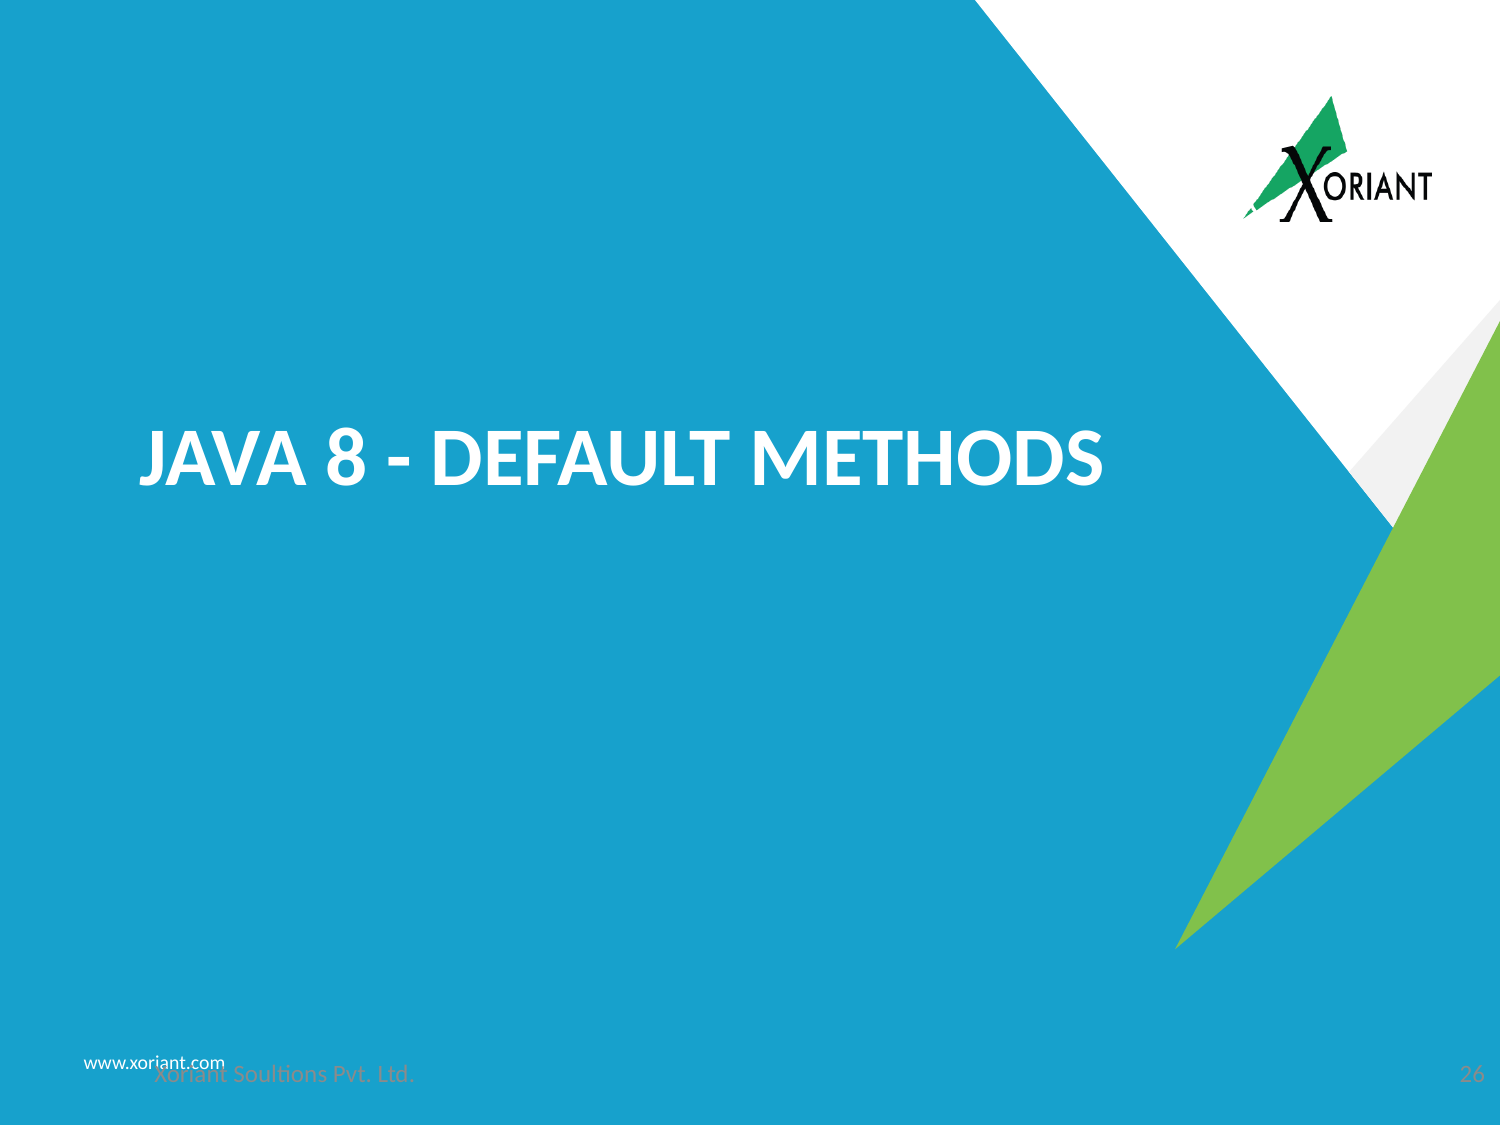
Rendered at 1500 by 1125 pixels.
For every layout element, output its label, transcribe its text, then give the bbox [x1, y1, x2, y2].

title Java 8 - Default Methods [68, 325, 1176, 592]
picture [1243, 96, 1432, 222]
footer Xoriant Soultions Pvt. Ltd. [0, 1042, 571, 1103]
slide_number 26 [1400, 1042, 1500, 1103]
